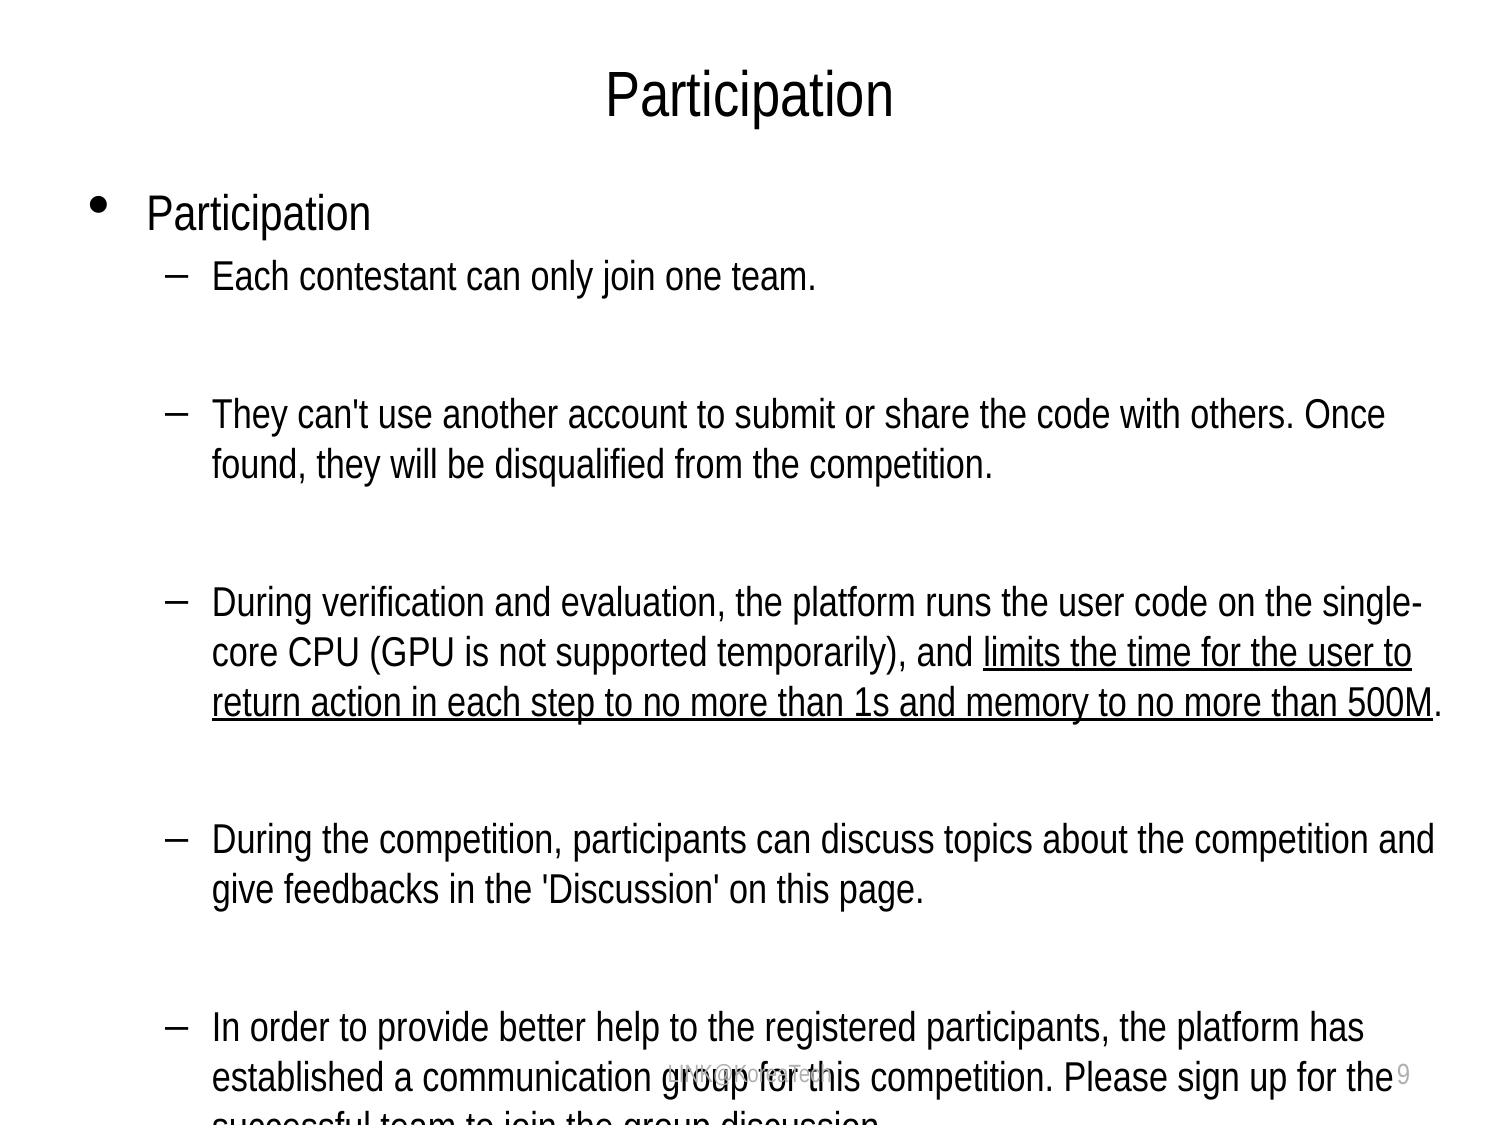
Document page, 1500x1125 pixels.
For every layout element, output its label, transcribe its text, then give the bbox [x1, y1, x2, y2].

title Participation [75, 45, 1425, 138]
slide_number 9 [1074, 1042, 1425, 1103]
list Participation Each contestant can only join one team. They can't use another account to submit or share the code with others. Once found, they will be disqualified from the competition. During verification and evaluation, the platform runs the user code on the single-core CPU (GPU is not supported temporarily), and limits the time for the user to return action in each step to no more than 1s and memory to no more than 500M. During the competition, participants can discuss topics about the competition and give feedbacks in the 'Discussion' on this page. In order to provide better help to the registered participants, the platform has established a communication group for this competition. Please sign up for the successful team to join the group discussion. [75, 172, 1479, 1005]
footer LINK@KoreaTech [419, 1042, 1074, 1103]
